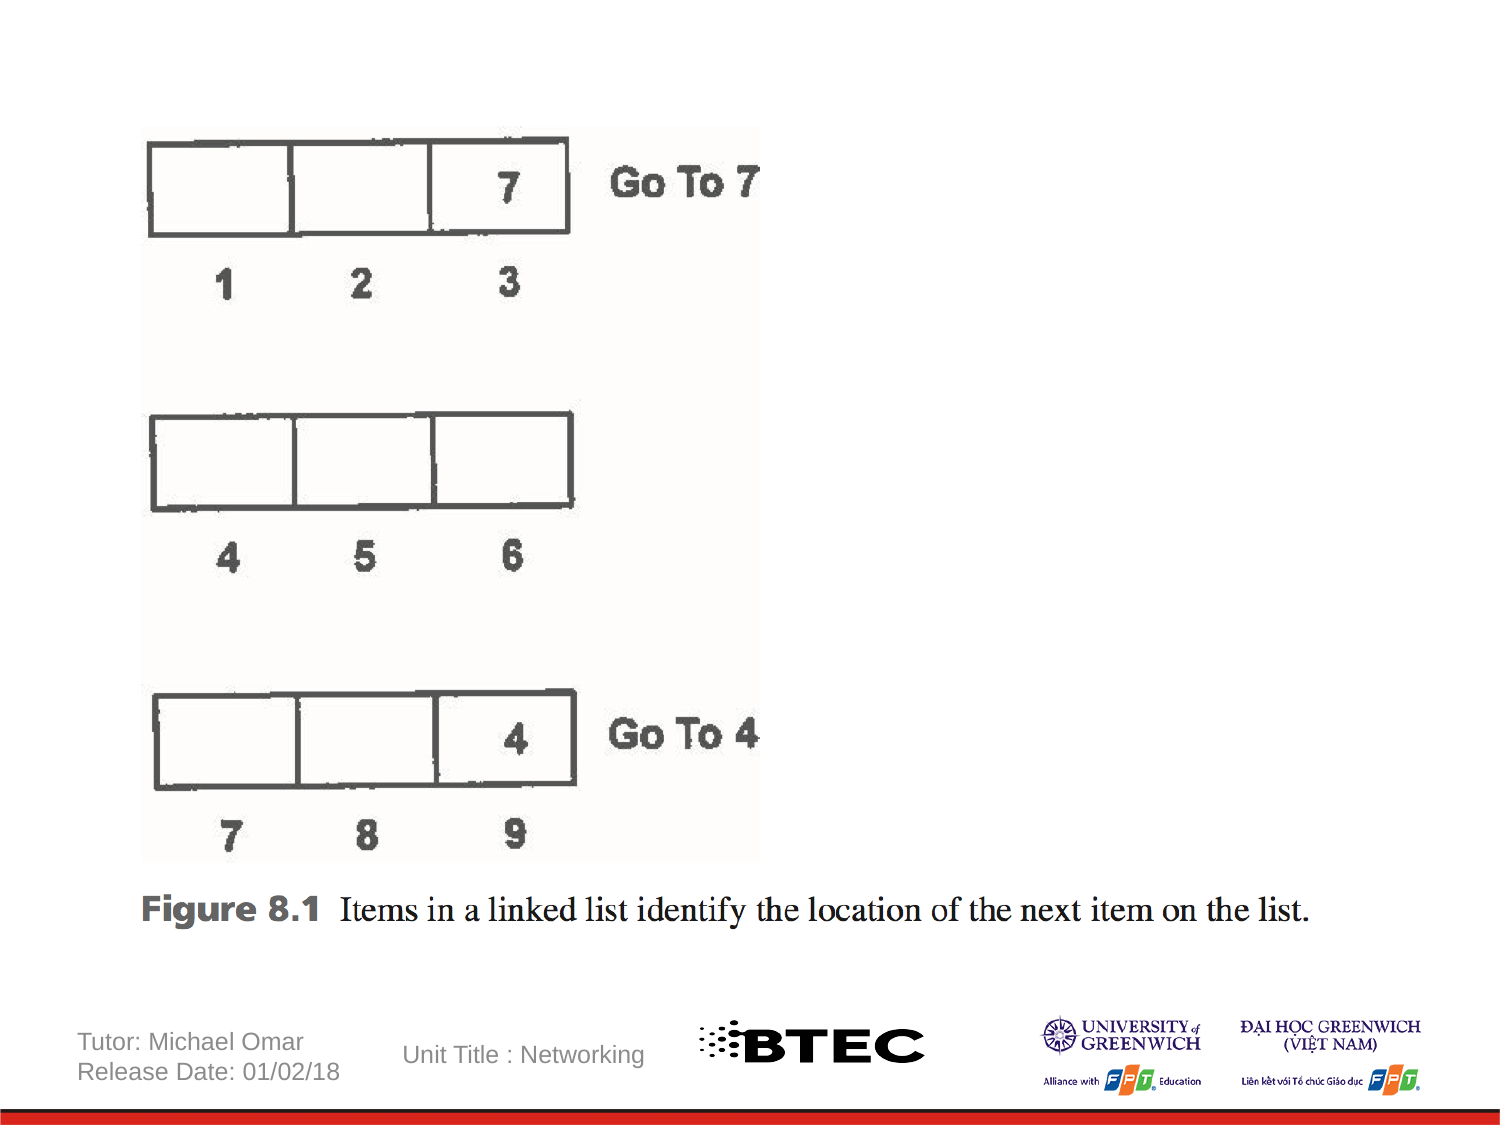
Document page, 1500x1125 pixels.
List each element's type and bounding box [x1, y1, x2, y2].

picture [699, 1020, 925, 1063]
picture [0, 1109, 1500, 1125]
picture [99, 87, 1351, 955]
picture [1037, 1012, 1425, 1102]
